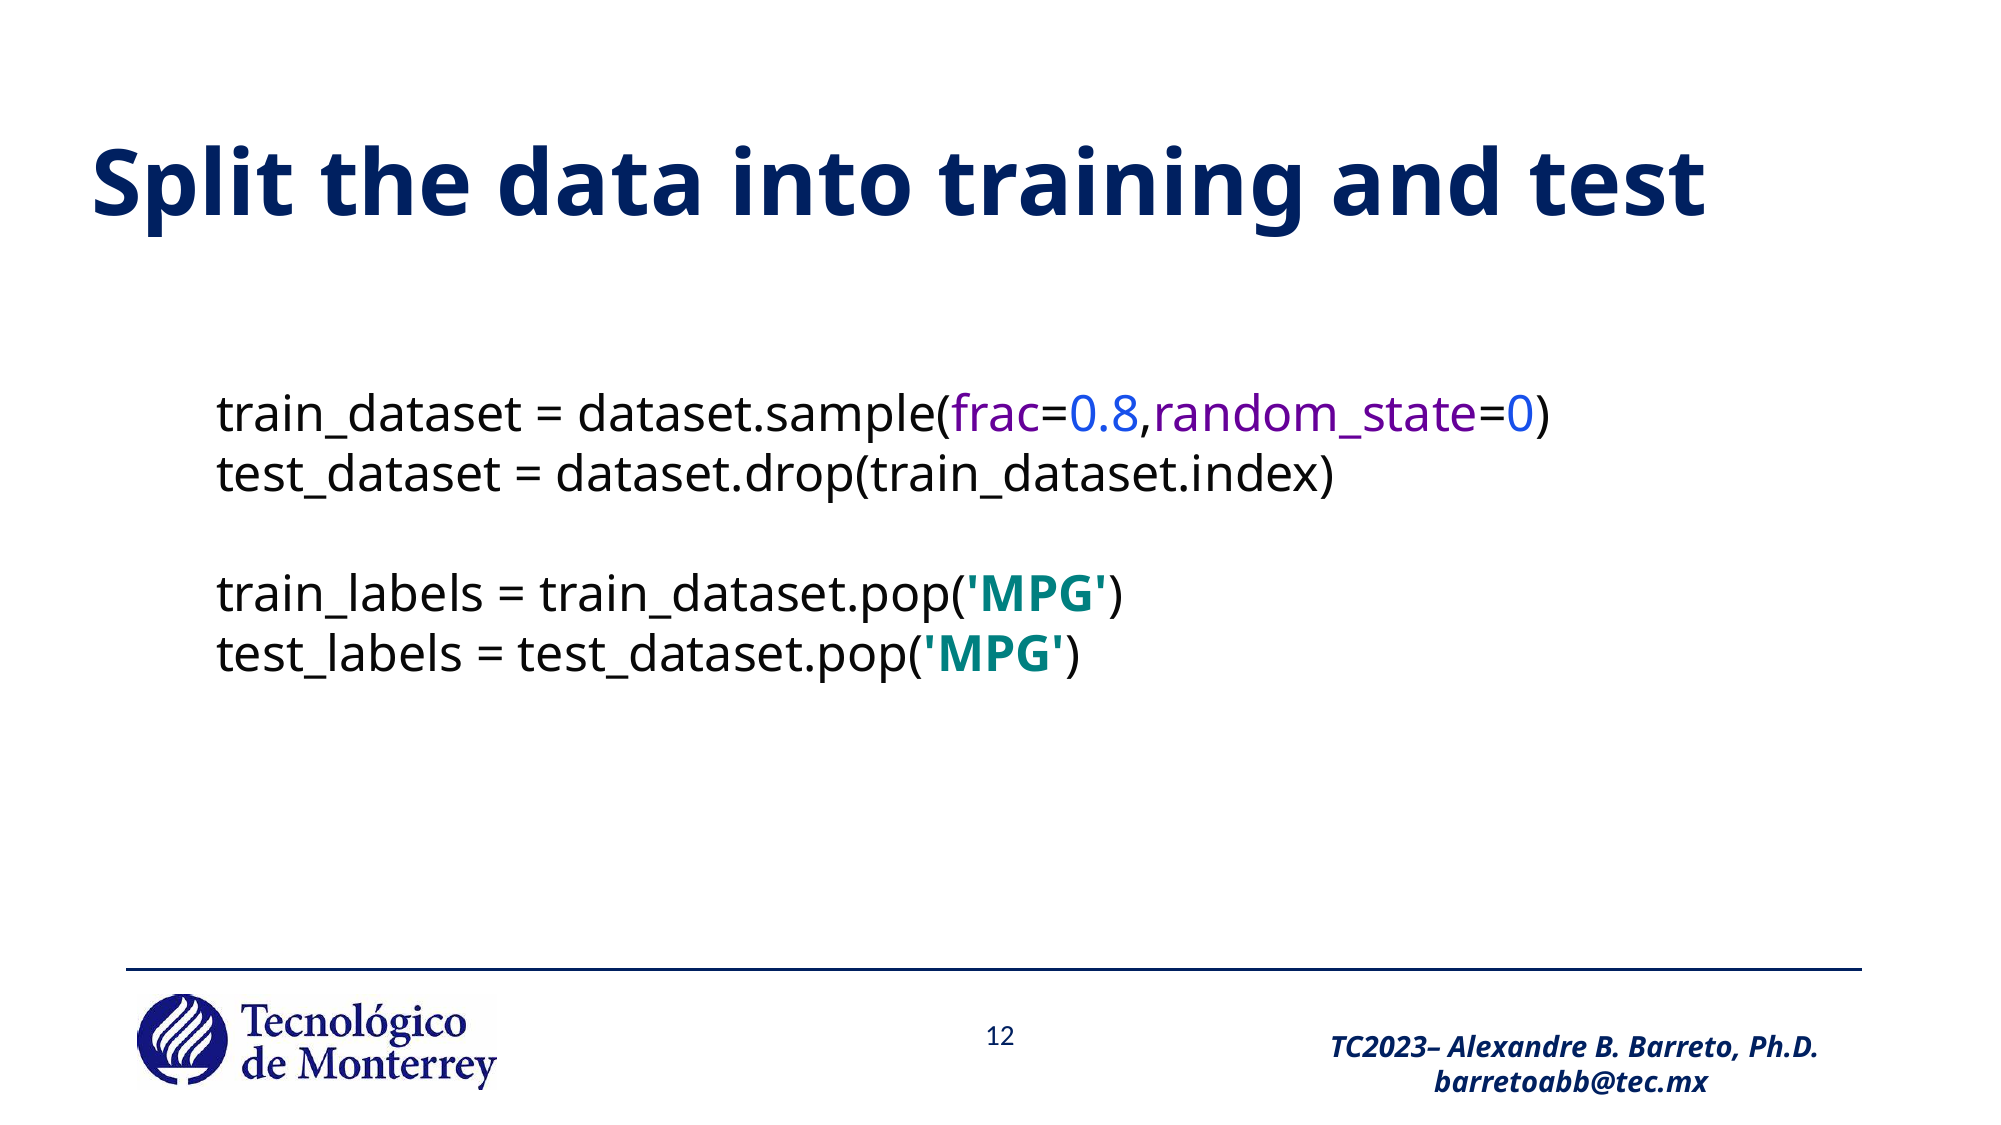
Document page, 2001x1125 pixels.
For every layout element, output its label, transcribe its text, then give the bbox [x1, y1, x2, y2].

picture [137, 994, 497, 1090]
text_box train_dataset = dataset.sample(frac=0.8,random_state=0) test_dataset = dataset.drop(train_dataset.index) train_labels = train_dataset.pop('MPG') test_labels = test_dataset.pop('MPG') [201, 313, 1566, 689]
title Split the data into training and test [76, 137, 1802, 236]
